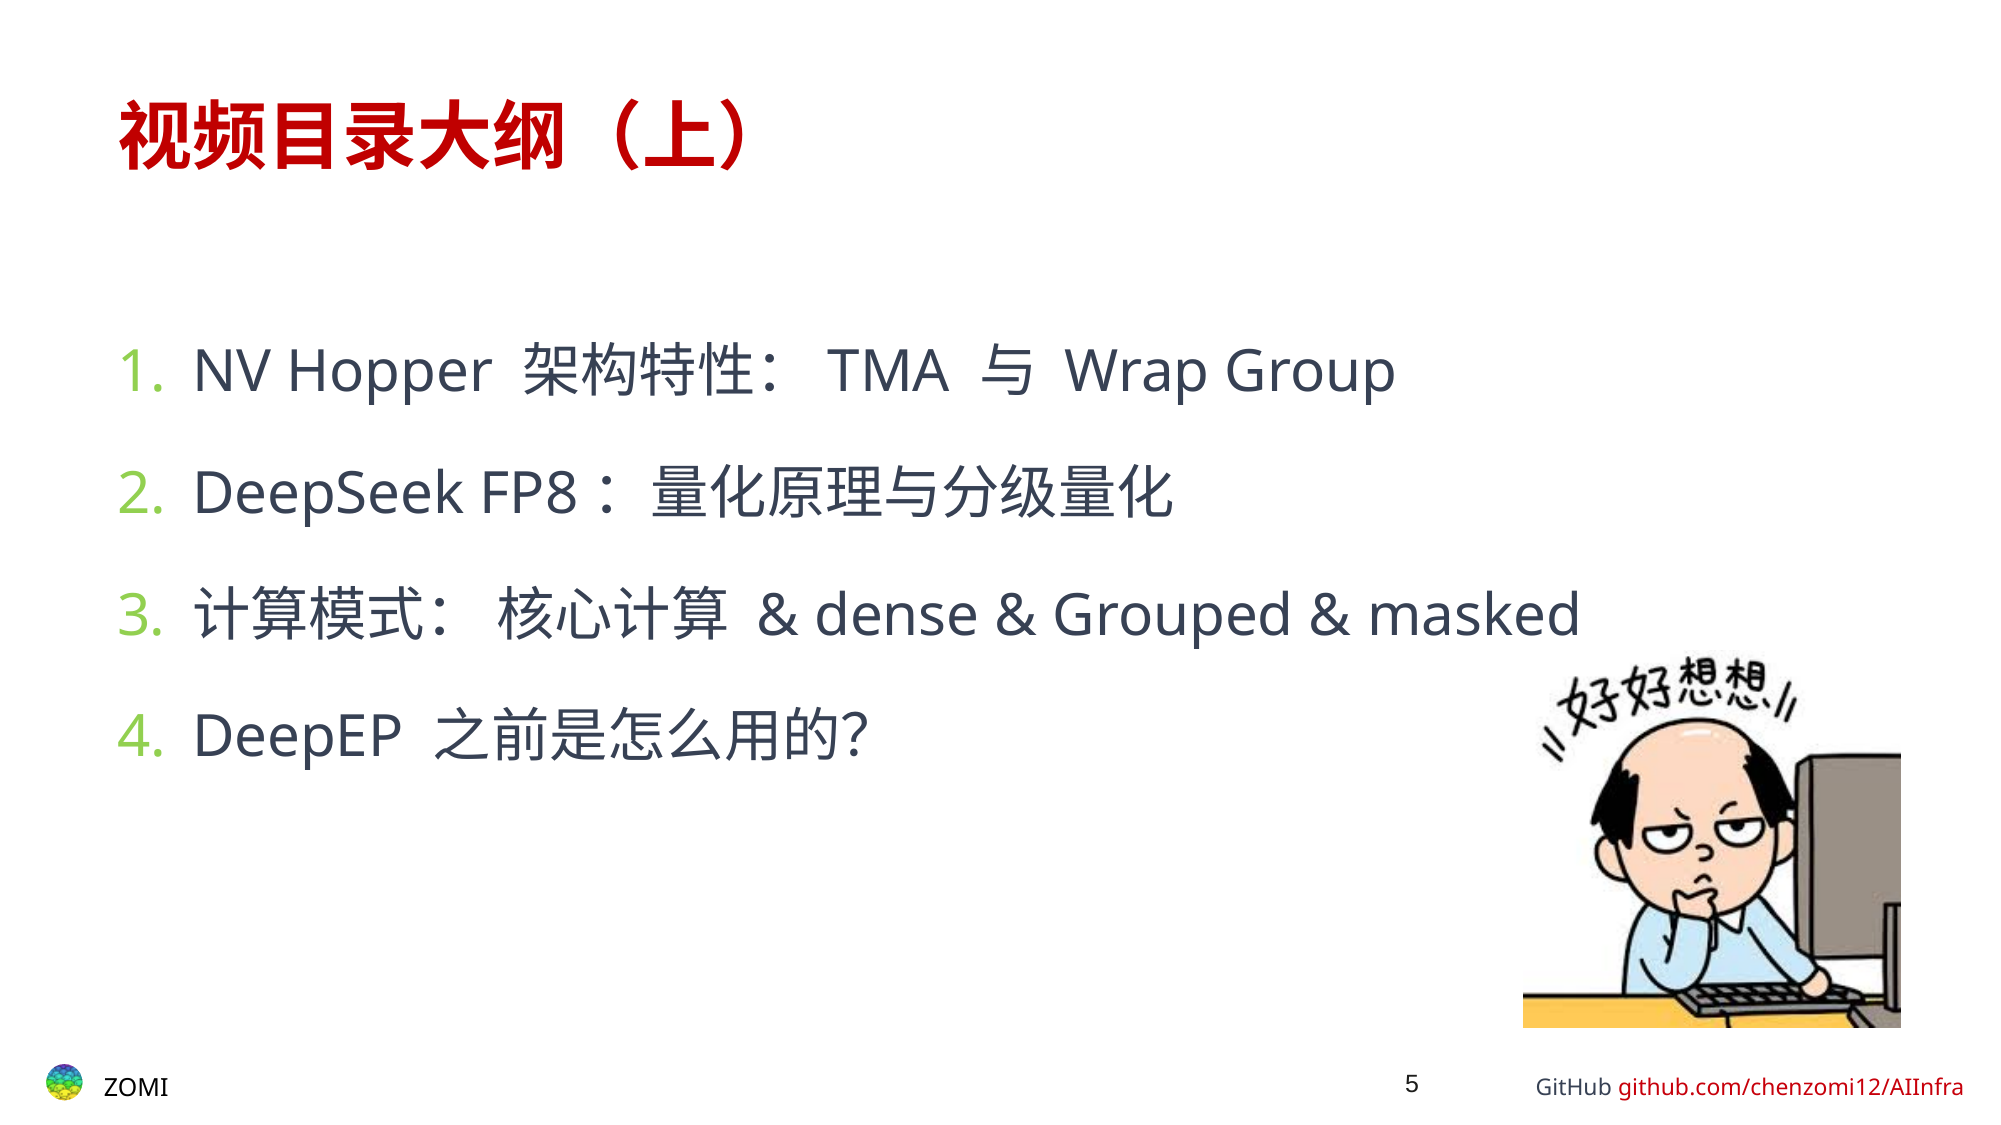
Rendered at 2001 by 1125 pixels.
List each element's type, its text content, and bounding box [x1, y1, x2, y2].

list NV Hopper 架构特性：TMA 与 Wrap Group DeepSeek FP8：量化原理与分级量化 计算模式： 核心计算 & dense & Grouped & masked DeepEP 之前是怎么用的？ [102, 204, 1901, 1043]
picture [47, 1065, 82, 1100]
picture [1523, 649, 1902, 1028]
title 视频目录大纲（上） [102, 85, 1901, 183]
